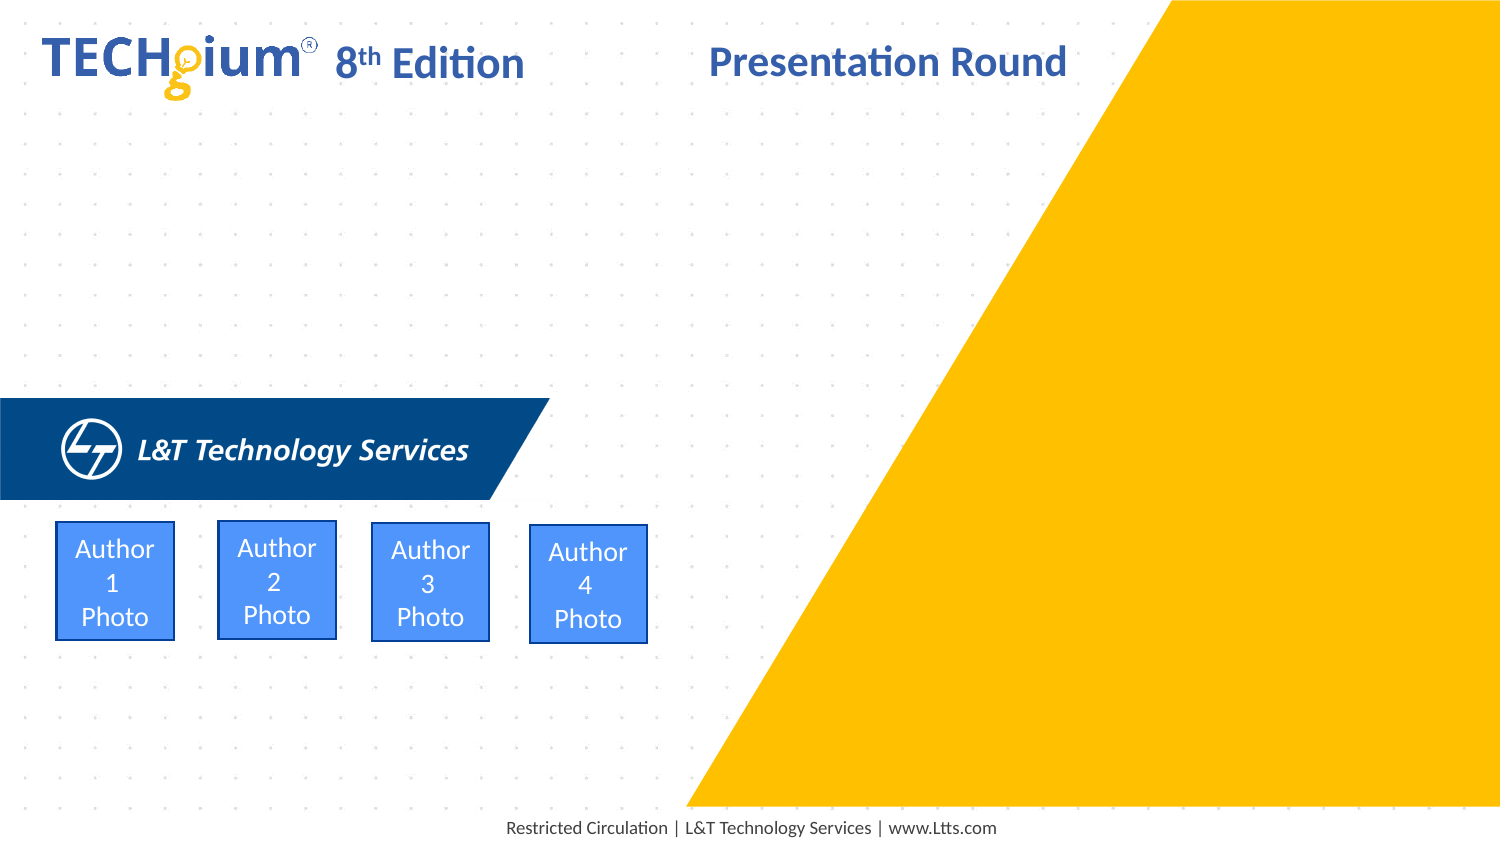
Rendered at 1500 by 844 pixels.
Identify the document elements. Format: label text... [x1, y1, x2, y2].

text_box Author 3 Photo [371, 522, 490, 642]
picture [0, 0, 1500, 838]
text_box Author 1 Photo [55, 521, 175, 641]
text_box Author 2 Photo [217, 520, 337, 640]
text_box Author 4 Photo [529, 524, 648, 644]
